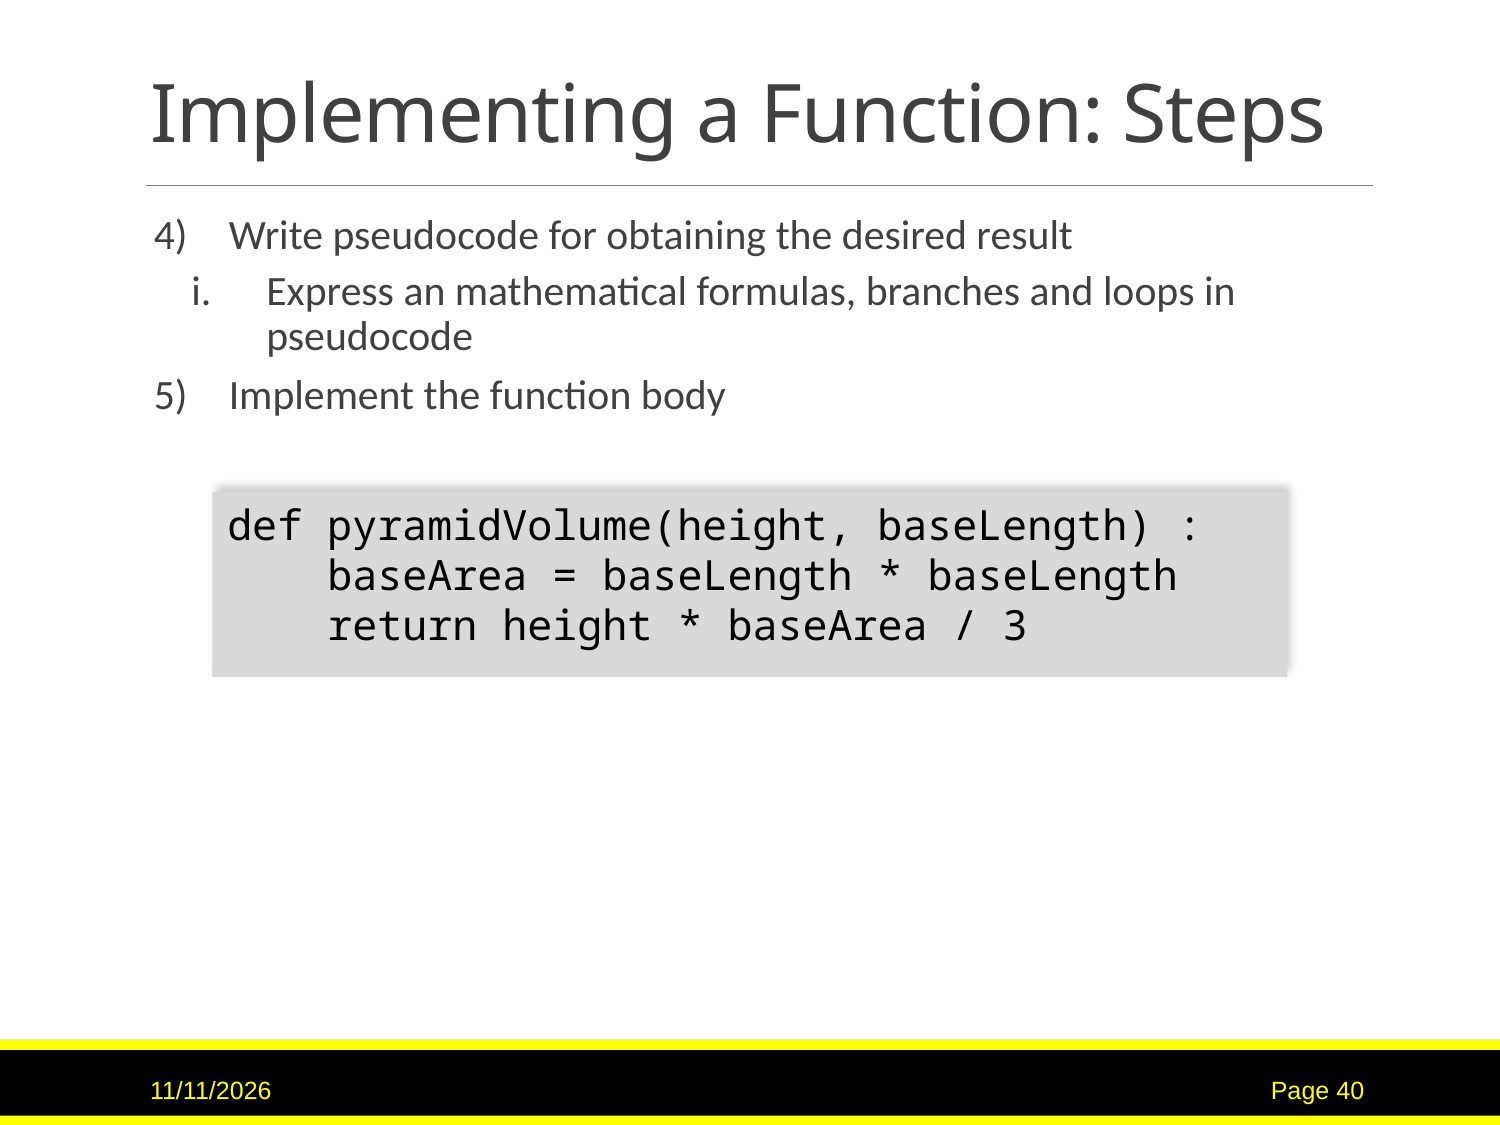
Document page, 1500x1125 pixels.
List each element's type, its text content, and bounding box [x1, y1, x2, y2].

list Write pseudocode for obtaining the desired result Express an mathematical formulas, branches and loops in pseudocode Implement the function body [135, 205, 1373, 963]
text_box def pyramidVolume(height, baseLength) : baseArea = baseLength * baseLength return height * baseArea / 3 [212, 491, 1288, 677]
slide_number Page 40 [1218, 1059, 1380, 1120]
title Implementing a Function: Steps [135, 47, 1373, 167]
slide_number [135, 1059, 440, 1120]
